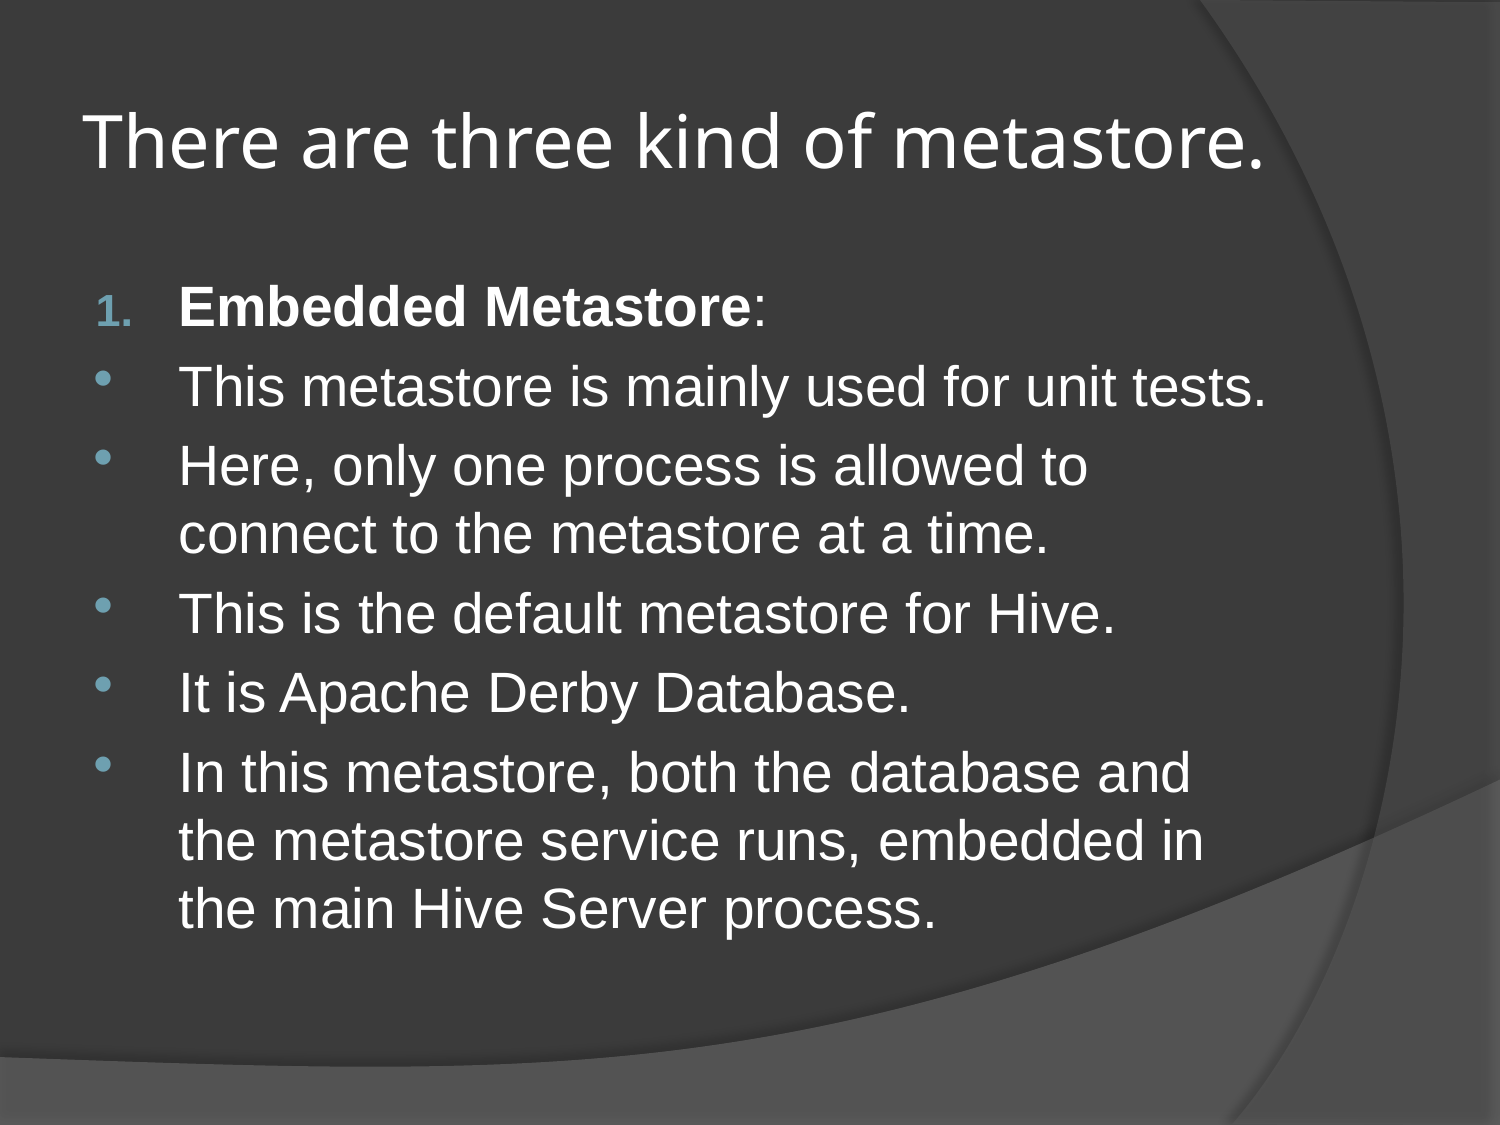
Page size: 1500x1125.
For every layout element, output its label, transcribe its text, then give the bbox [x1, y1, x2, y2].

list Embedded Metastore: This metastore is mainly used for unit tests. Here, only one process is allowed to connect to the metastore at a time. This is the default metastore for Hive. It is Apache Derby Database. In this metastore, both the database and the metastore service runs, embedded in the main Hive Server process. [75, 262, 1300, 1005]
title There are three kind of metastore. [75, 45, 1300, 233]
